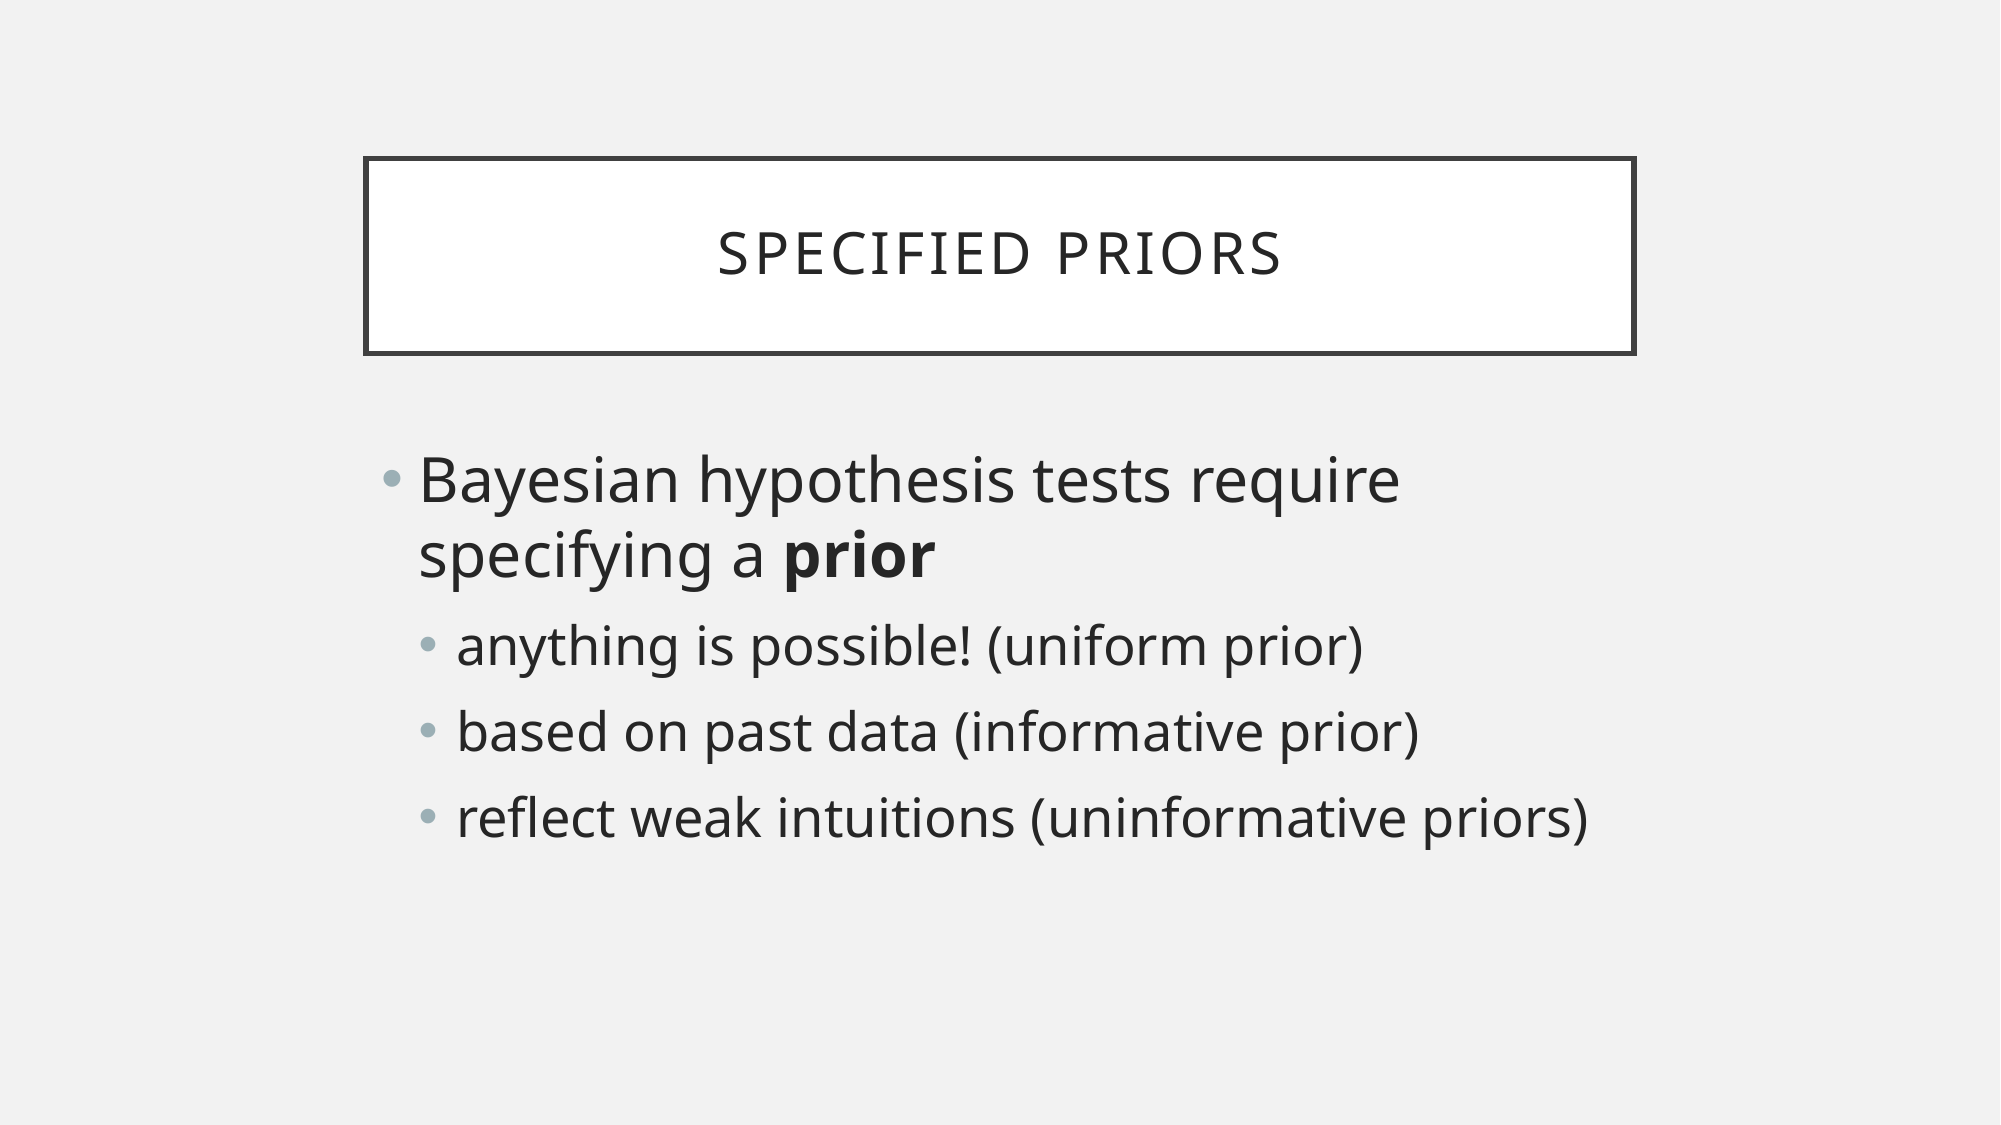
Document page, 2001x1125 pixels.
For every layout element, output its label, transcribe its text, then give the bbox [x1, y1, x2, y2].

list Bayesian hypothesis tests require specifying a prior anything is possible! (uniform prior) based on past data (informative prior) reflect weak intuitions (uninformative priors) [366, 432, 1634, 942]
title Specified priors [363, 156, 1637, 356]
